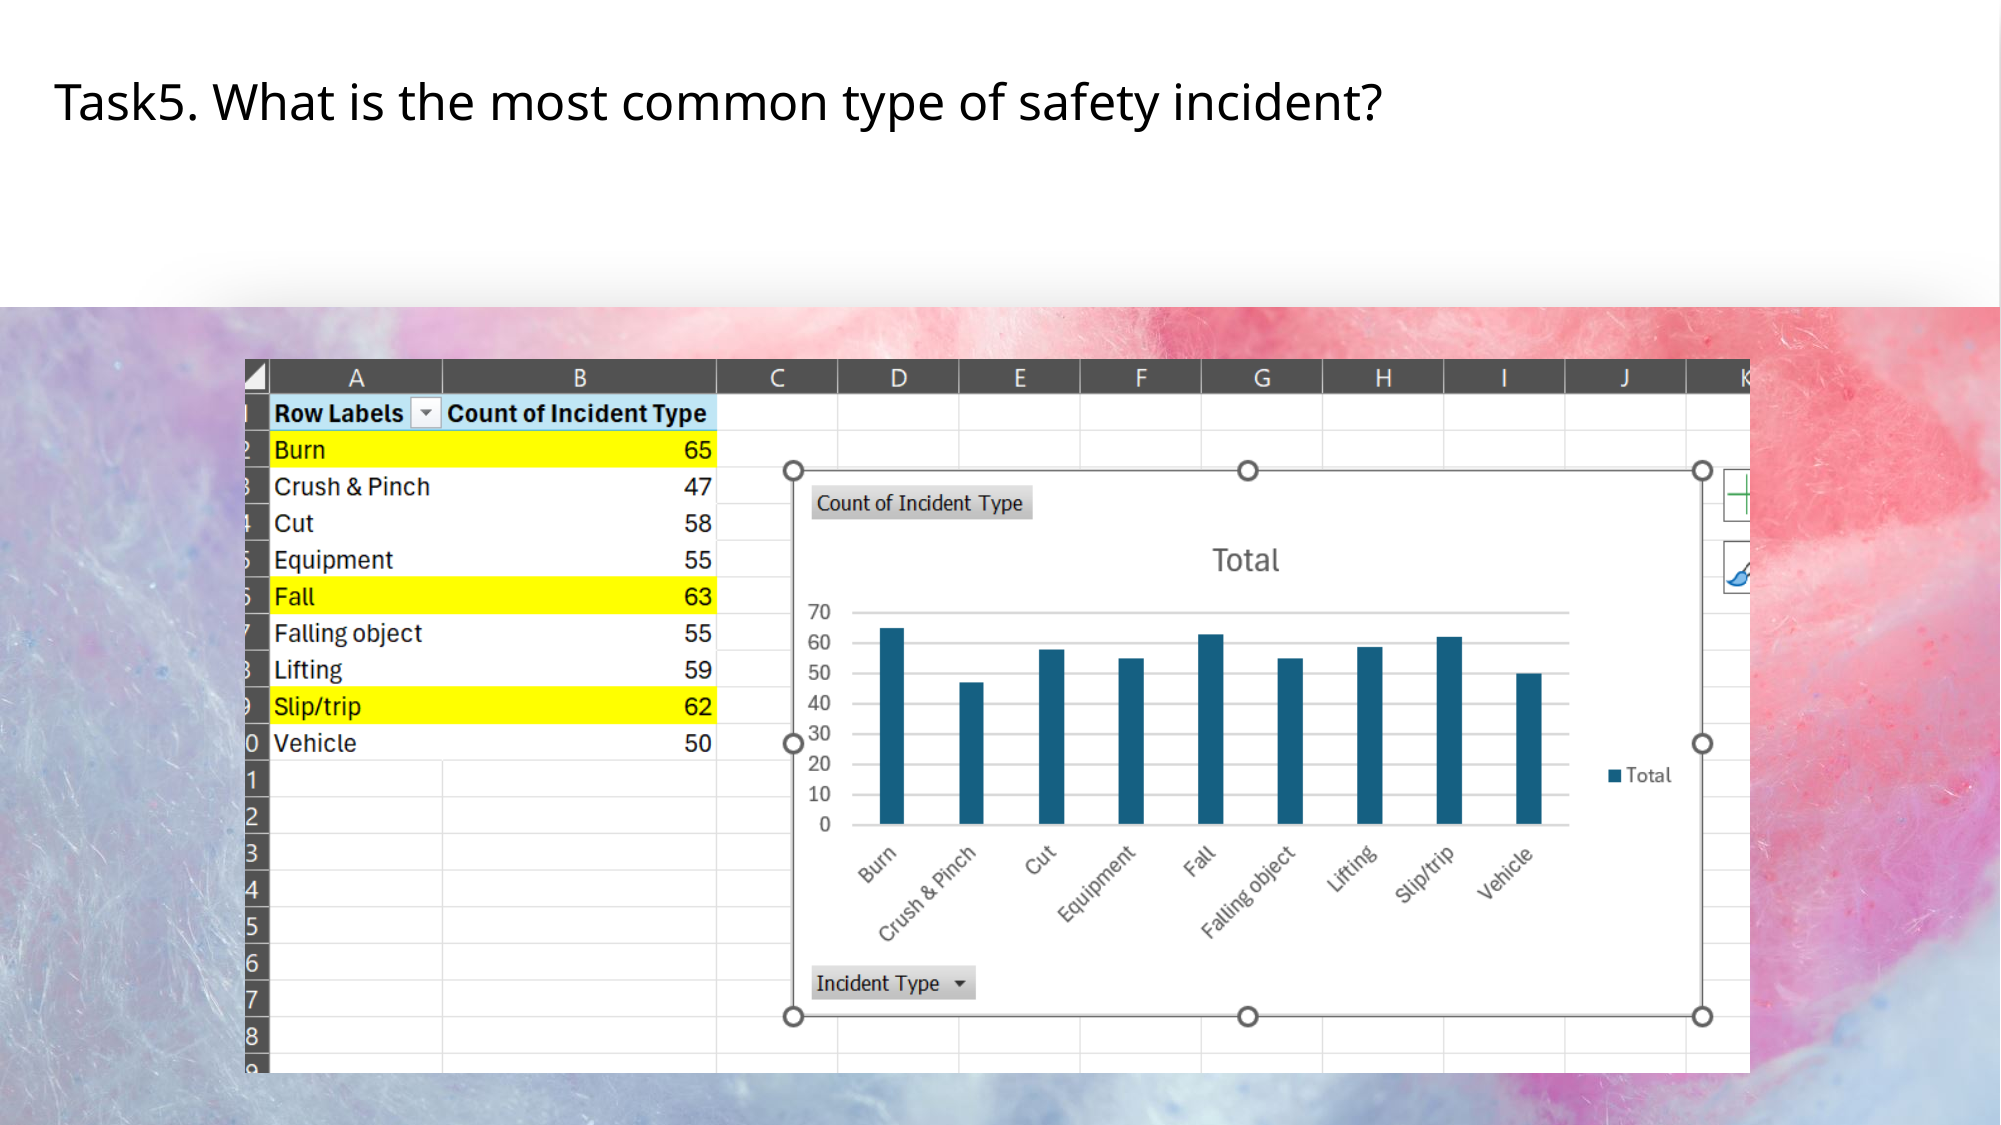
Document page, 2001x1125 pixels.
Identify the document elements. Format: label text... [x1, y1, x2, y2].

subtitle Task5. What is the most common type of safety incident? [39, 48, 1955, 147]
picture [0, 307, 2000, 1125]
